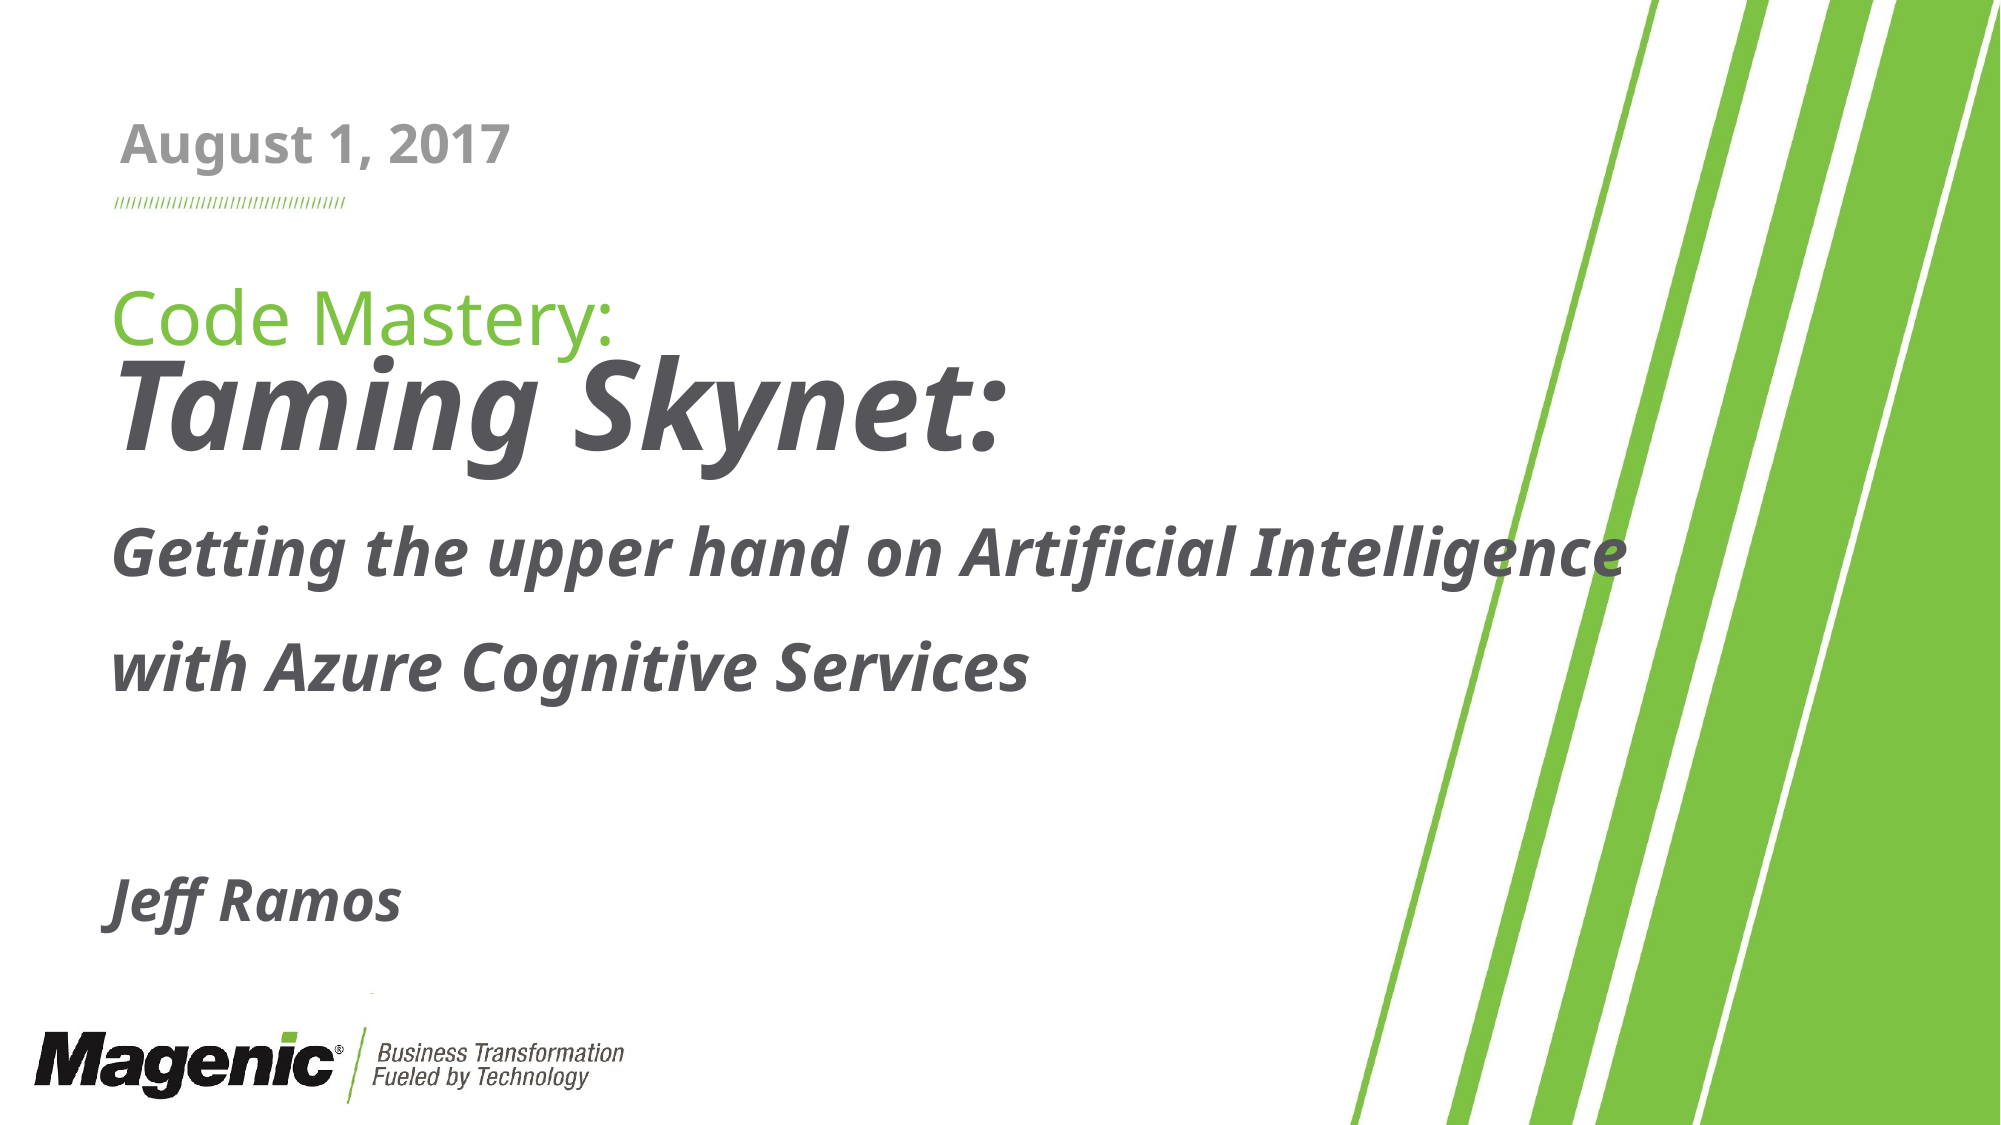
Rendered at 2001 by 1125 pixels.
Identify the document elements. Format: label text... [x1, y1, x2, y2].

list August 1, 2017 [105, 109, 726, 178]
picture [0, 0, 2001, 1125]
title Code Mastery: Taming Skynet: Getting the upper hand on Artificial Intelligence with Azure Cognitive Services Jeff Ramos [95, 238, 1753, 544]
